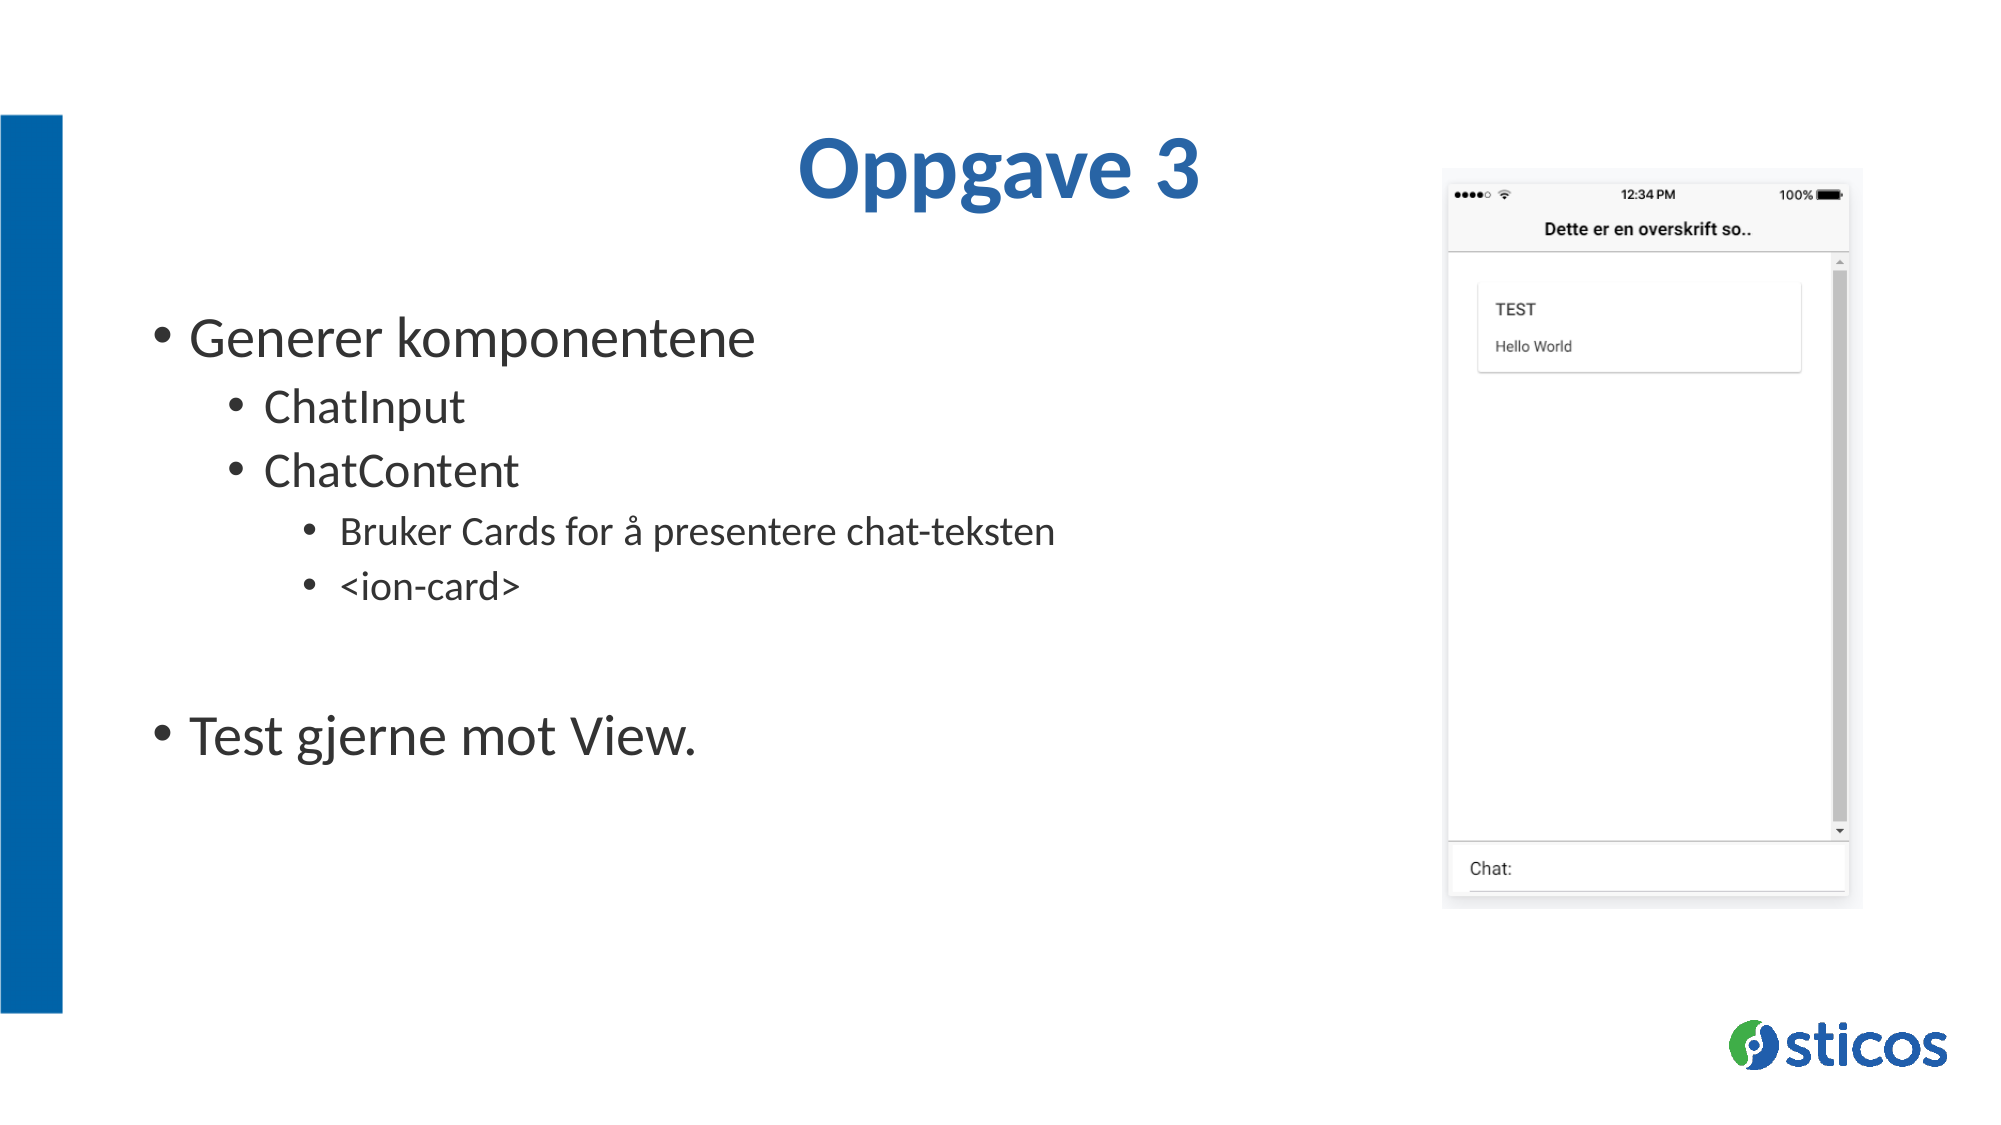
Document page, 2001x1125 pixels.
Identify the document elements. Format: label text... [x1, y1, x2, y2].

list Generer komponentene ChatInput ChatContent Bruker Cards for å presentere chat-teksten <ion-card> Test gjerne mot View. [137, 299, 1863, 1014]
picture [1729, 1020, 1947, 1070]
picture [1, 116, 62, 1012]
picture [1442, 168, 1863, 909]
title Oppgave 3 [137, 59, 1863, 278]
